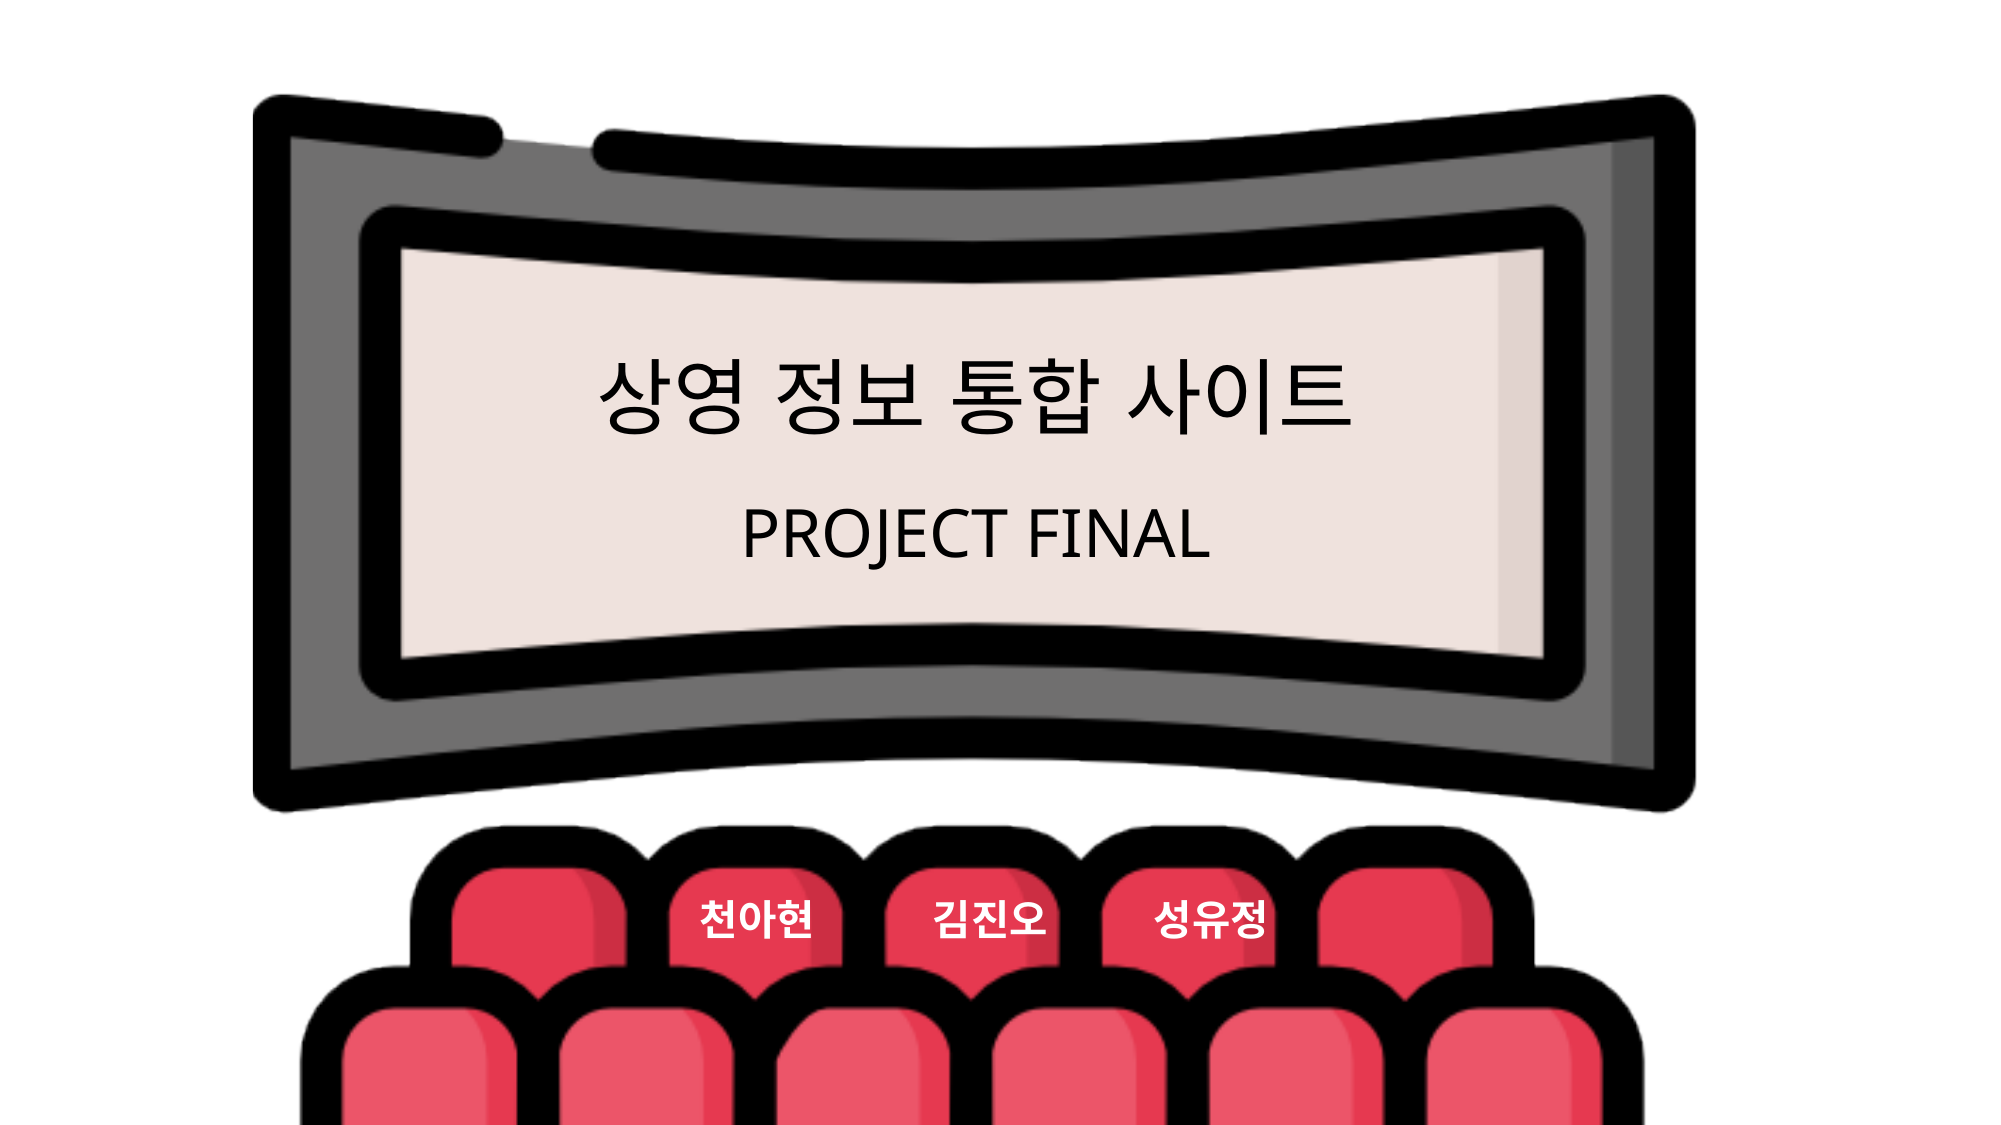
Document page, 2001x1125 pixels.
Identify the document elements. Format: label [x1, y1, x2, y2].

picture [252, 61, 1700, 1125]
